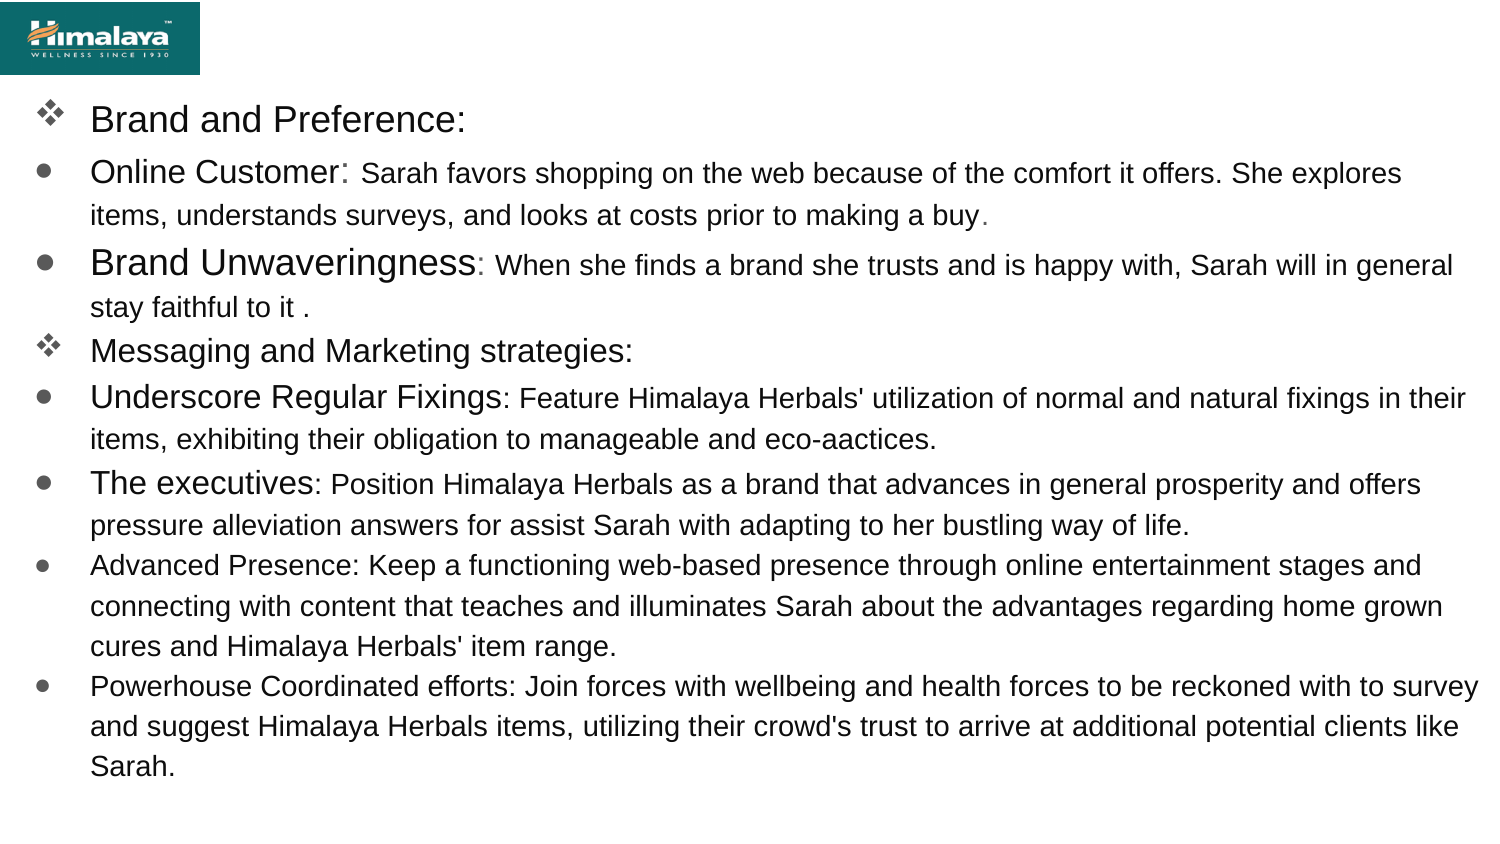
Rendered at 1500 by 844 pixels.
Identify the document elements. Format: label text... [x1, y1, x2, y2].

picture [0, 1, 200, 75]
list Brand and Preference: Online Customer: Sarah favors shopping on the web because of the comfort it offers. She explores items, understands surveys, and looks at costs prior to making a buy. Brand Unwaveringness: When she finds a brand she trusts and is happy with, Sarah will in general stay faithful to it . Messaging and Marketing strategies: Underscore Regular Fixings: Feature Himalaya Herbals' utilization of normal and natural fixings in their items, exhibiting their obligation to manageable and eco-aactices. The executives: Position Himalaya Herbals as a brand that advances in general prosperity and offers pressure alleviation answers for assist Sarah with adapting to her bustling way of life. Advanced Presence: Keep a functioning web-based presence through online entertainment stages and connecting with content that teaches and illuminates Sarah about the advantages regarding home grown cures and Himalaya Herbals' item range. Powerhouse Coordinated efforts: Join forces with wellbeing and health forces to be reckoned with to survey and suggest Himalaya Herbals items, utilizing their crowd's trust to arrive at additional potential clients like Sarah. [0, 72, 1500, 844]
